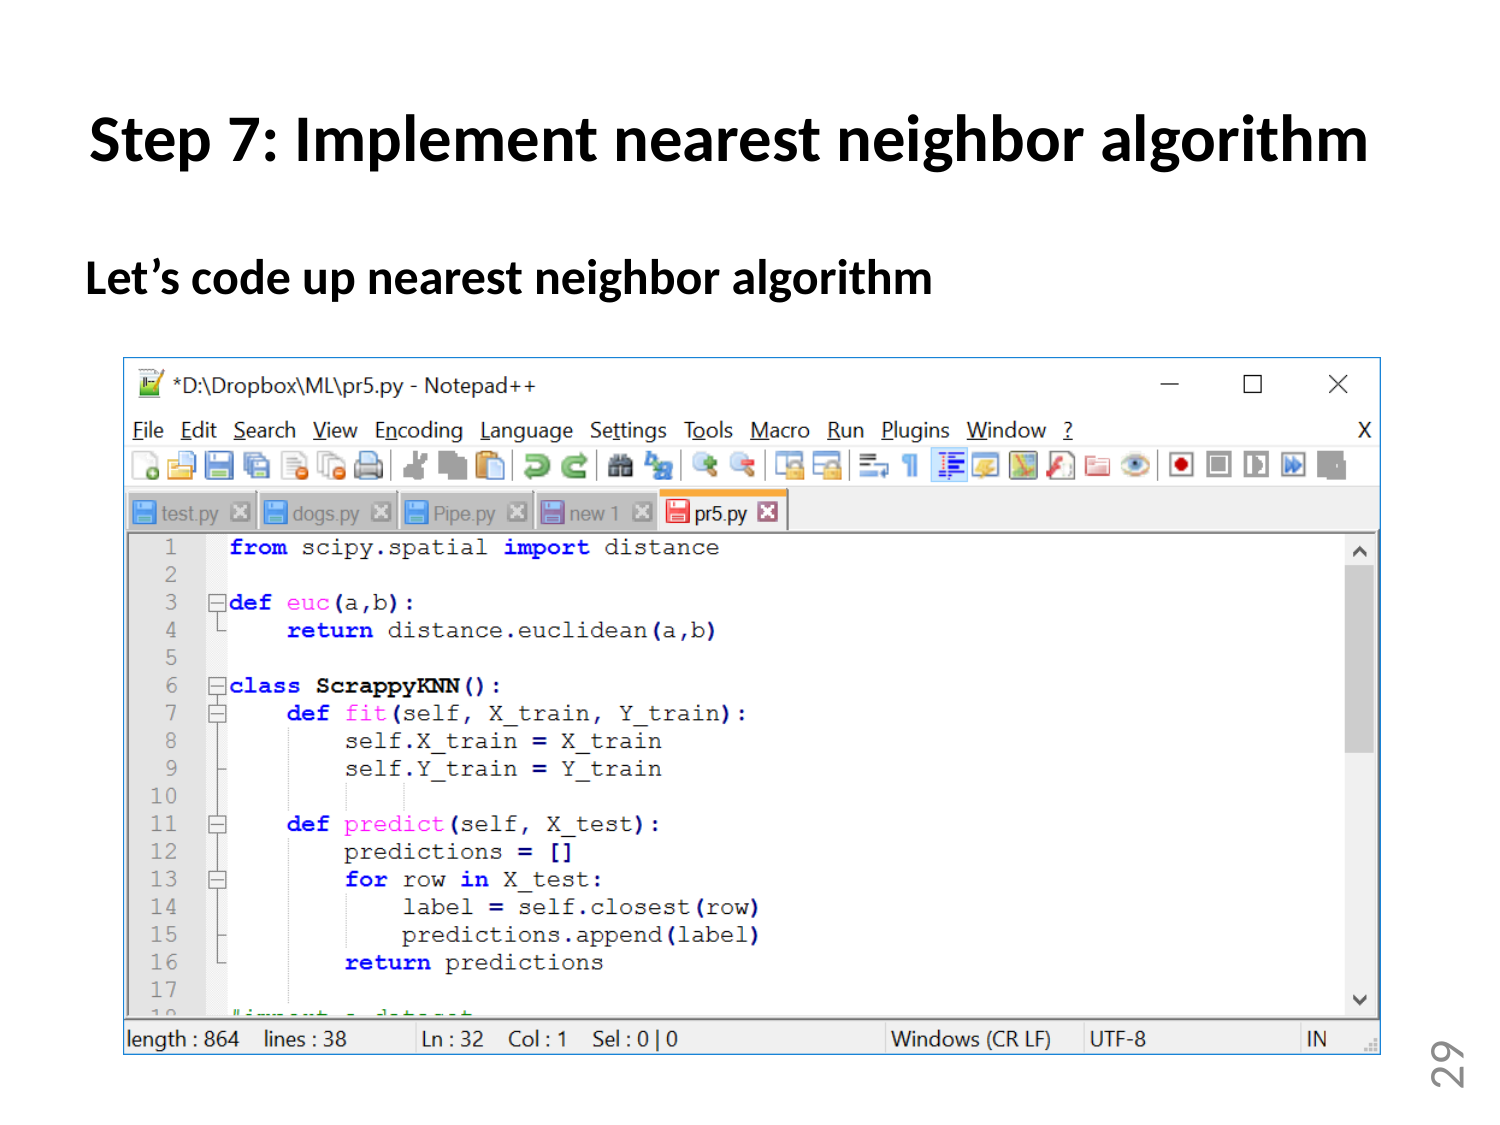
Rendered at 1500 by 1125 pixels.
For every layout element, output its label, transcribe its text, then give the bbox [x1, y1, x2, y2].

text_box Let’s code up nearest neighbor algorithm [70, 237, 1434, 313]
text_box Step 7: Implement nearest neighbor algorithm [75, 87, 1463, 183]
picture [123, 356, 1381, 1055]
slide_number 29 [1412, 1025, 1475, 1125]
